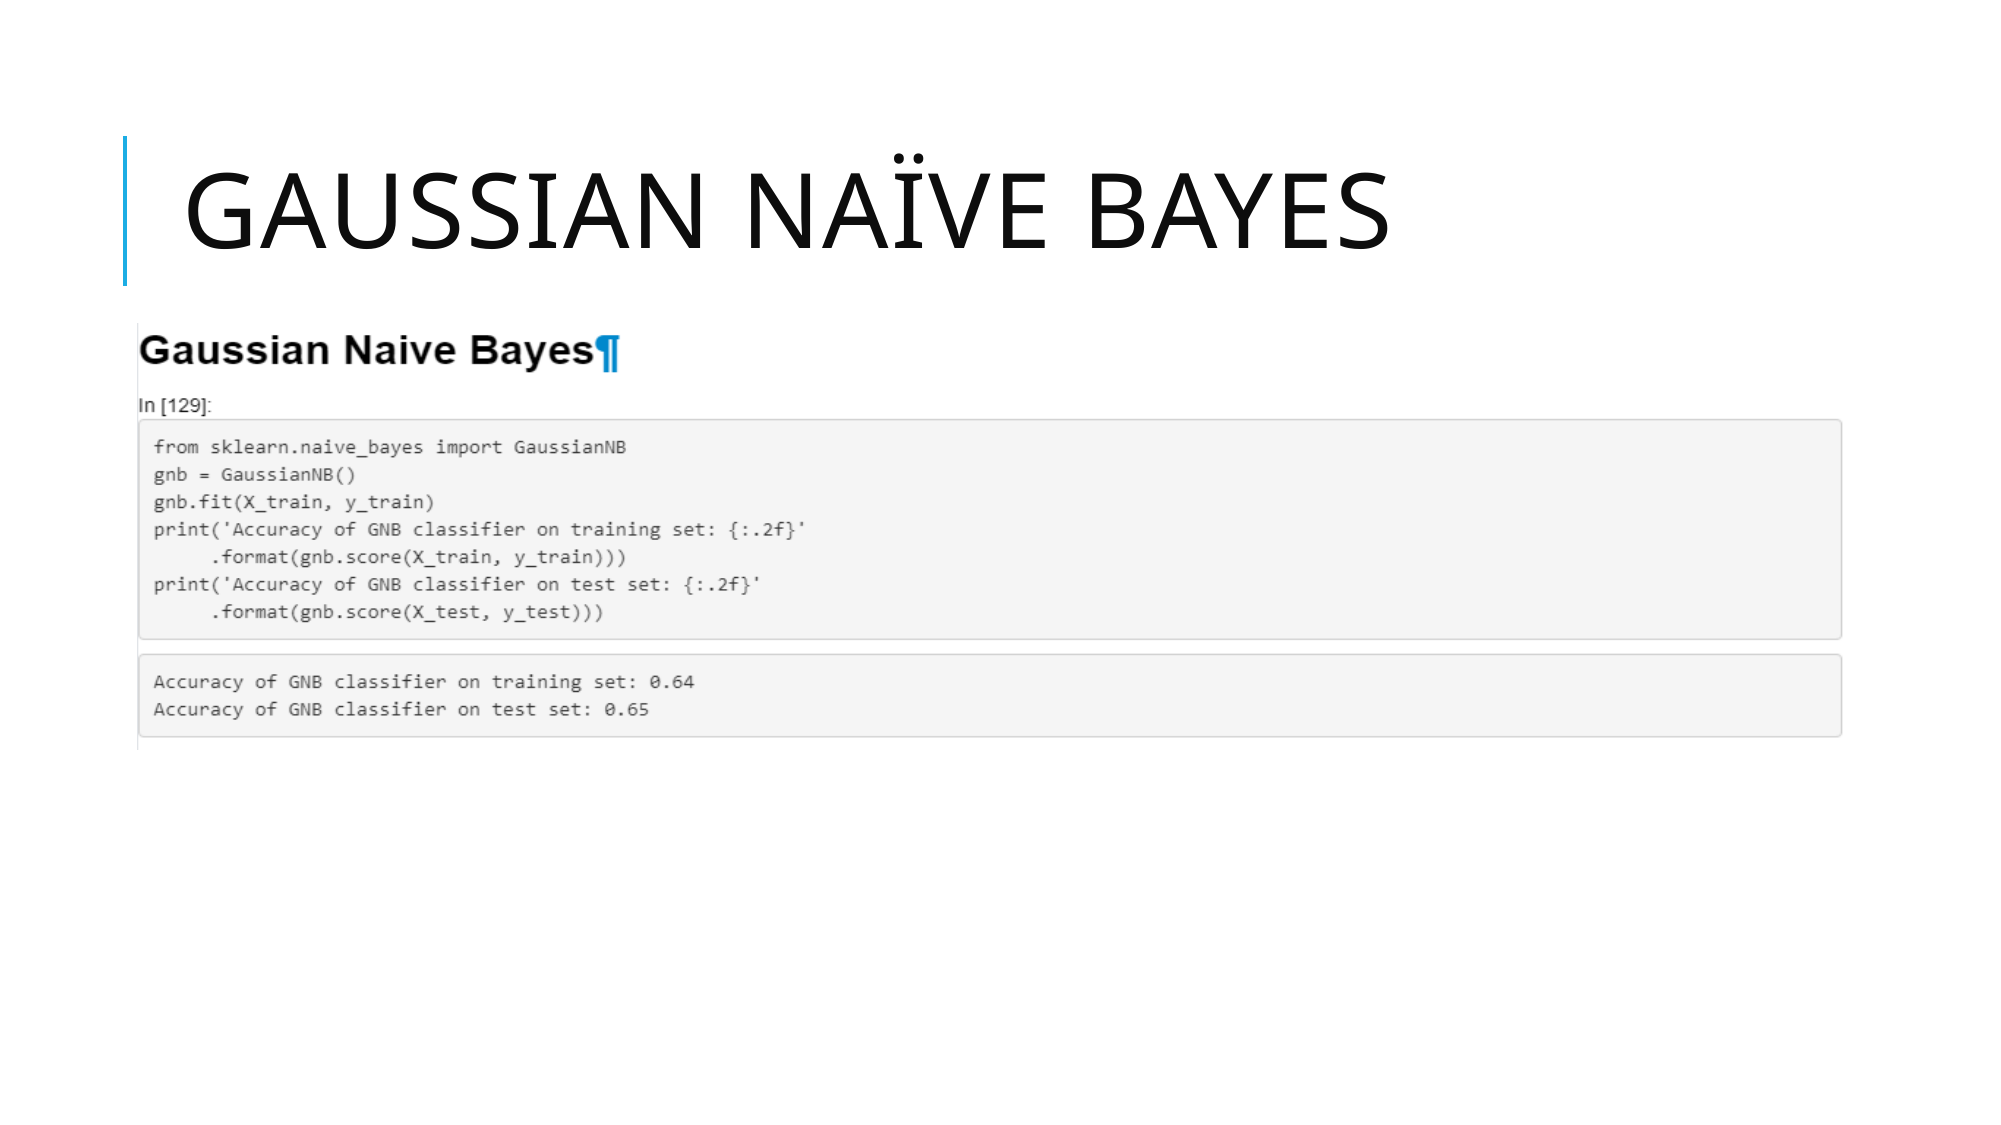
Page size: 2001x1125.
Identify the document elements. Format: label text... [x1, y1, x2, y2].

title Gaussian Naïve Bayes [168, 96, 1763, 318]
picture [137, 323, 1863, 751]
